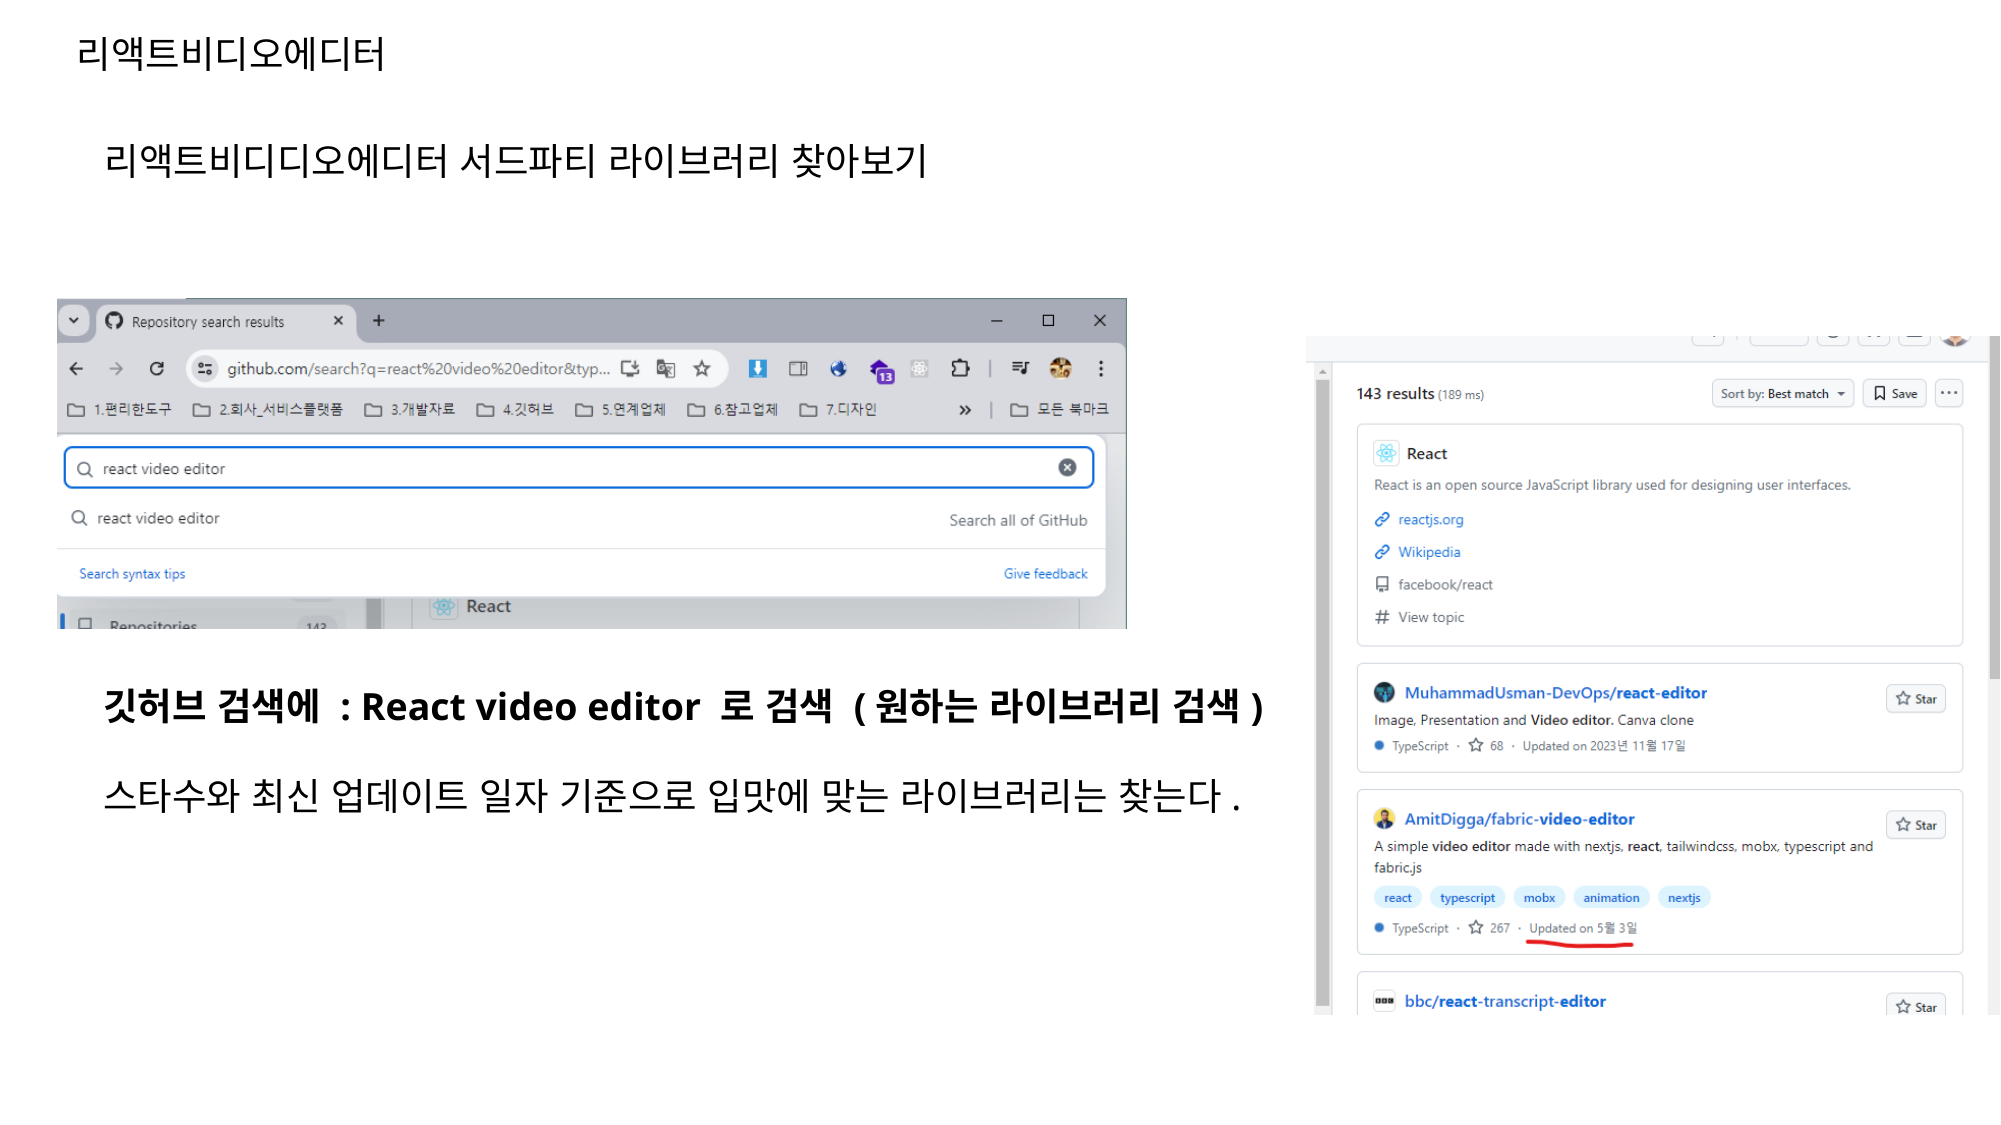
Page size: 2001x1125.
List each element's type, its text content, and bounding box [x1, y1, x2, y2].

picture [1306, 336, 2000, 1015]
text_box 리액트비디디오에디터 서드파티 라이브러리 찾아보기 [90, 130, 945, 191]
text_box 깃허브 검색에 : React video editor 로 검색 (원하는 라이브러리 검색) 스타수와 최신 업데이트 일자 기준으로 입맛에 맞는 라이브러리는 찾는다. [88, 675, 1279, 826]
picture [57, 298, 1127, 629]
text_box 리액트비디오에디터 [62, 23, 403, 84]
